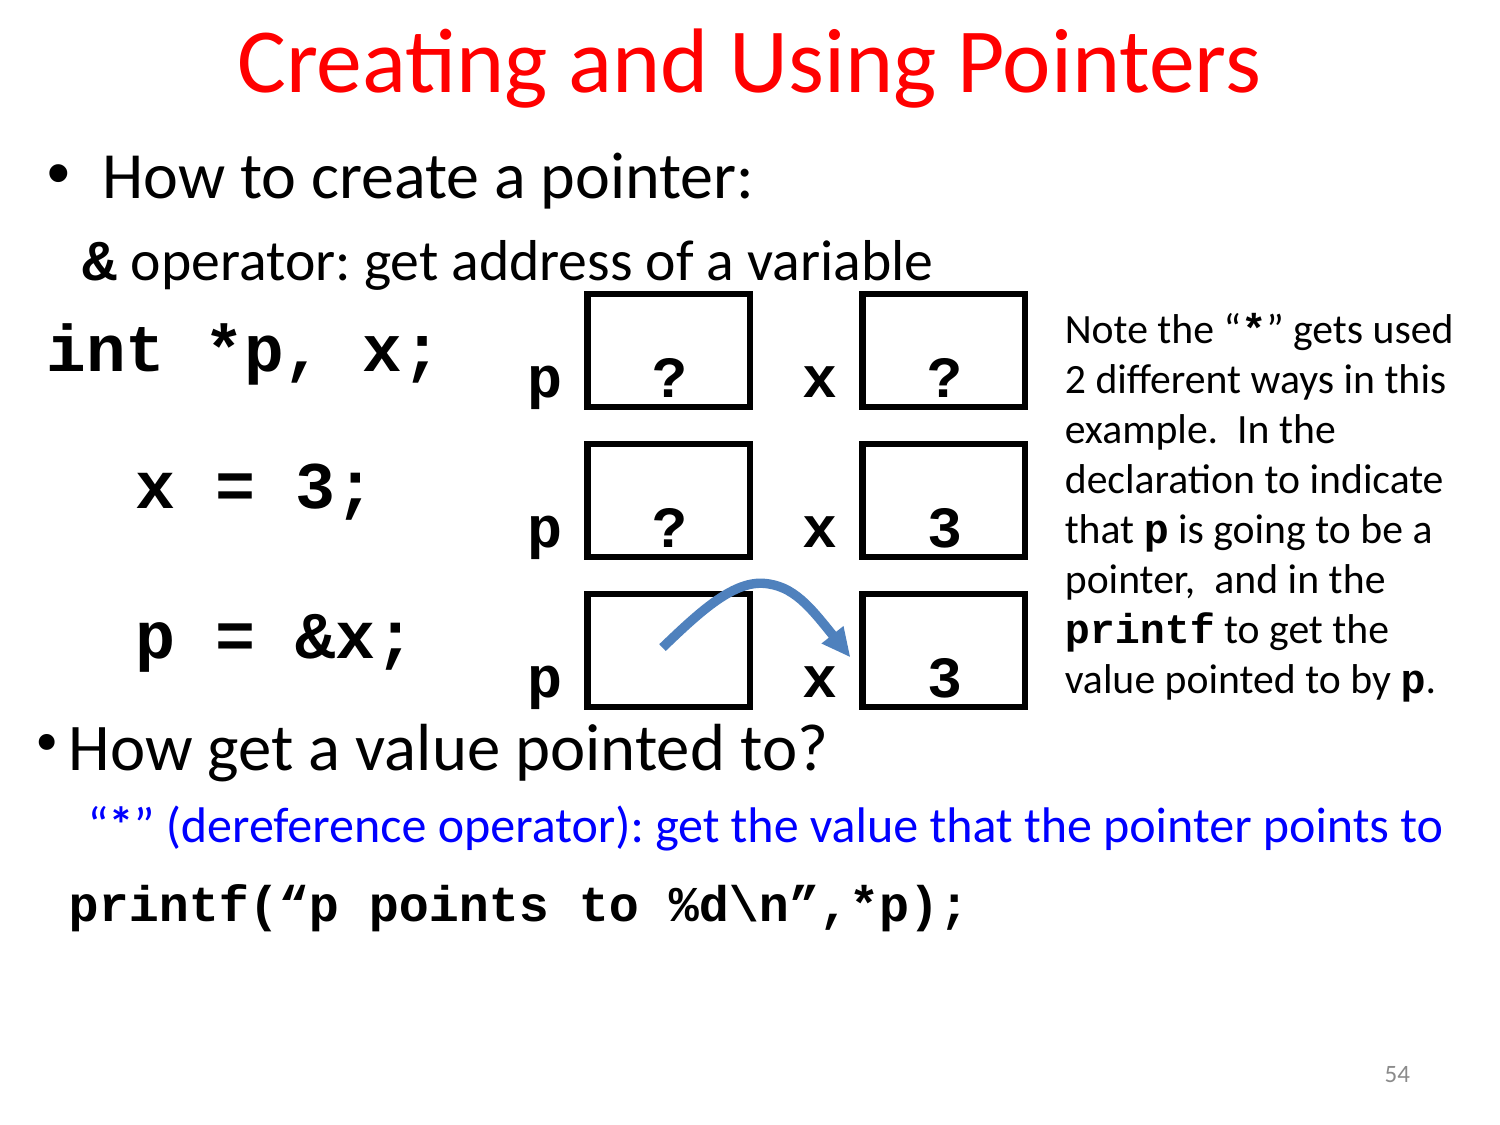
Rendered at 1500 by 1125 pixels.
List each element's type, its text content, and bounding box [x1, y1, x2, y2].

slide_number 54 [1074, 1042, 1425, 1103]
title Creating and Using Pointers [75, 0, 1425, 125]
list How to create a pointer: & operator: get address of a variable int *p, x; [31, 125, 1457, 393]
text_box Note the “*” gets used 2 different ways in this example. In the declaration to indicate that p is going to be a pointer, and in the printf to get the value pointed to by p. [1049, 294, 1488, 710]
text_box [124, 581, 1026, 718]
text_box How get a value pointed to? “*” (dereference operator): get the value that the pointer points to printf(“p points to %d\n”,*p); [24, 717, 1488, 935]
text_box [124, 444, 1026, 568]
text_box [512, 294, 1026, 418]
